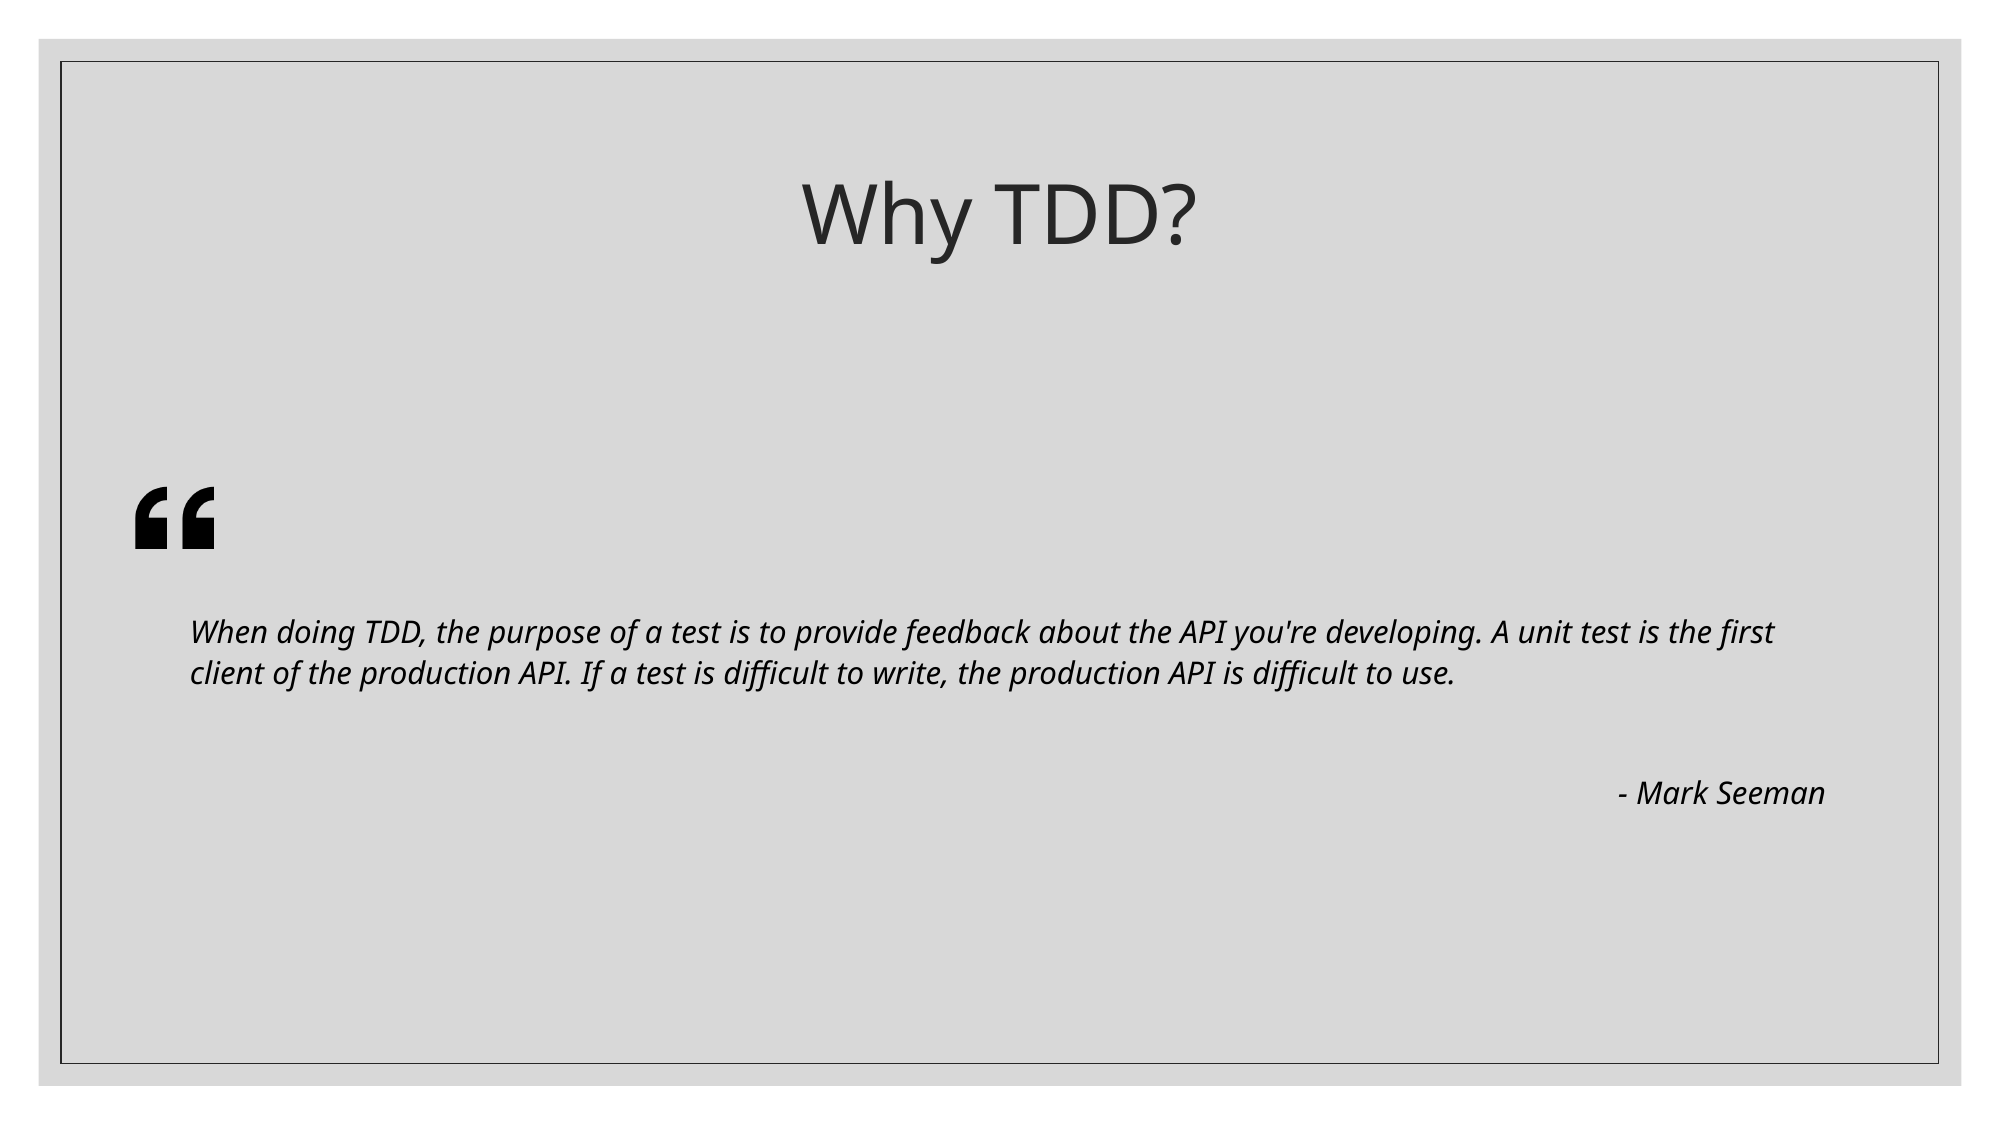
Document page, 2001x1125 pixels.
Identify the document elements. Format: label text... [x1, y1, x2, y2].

list When doing TDD, the purpose of a test is to provide feedback about the API you're developing. A unit test is the first client of the production API. If a test is difficult to write, the production API is difficult to use. - Mark Seeman [174, 442, 1841, 977]
title Why TDD? [174, 105, 1825, 331]
picture [99, 442, 250, 593]
